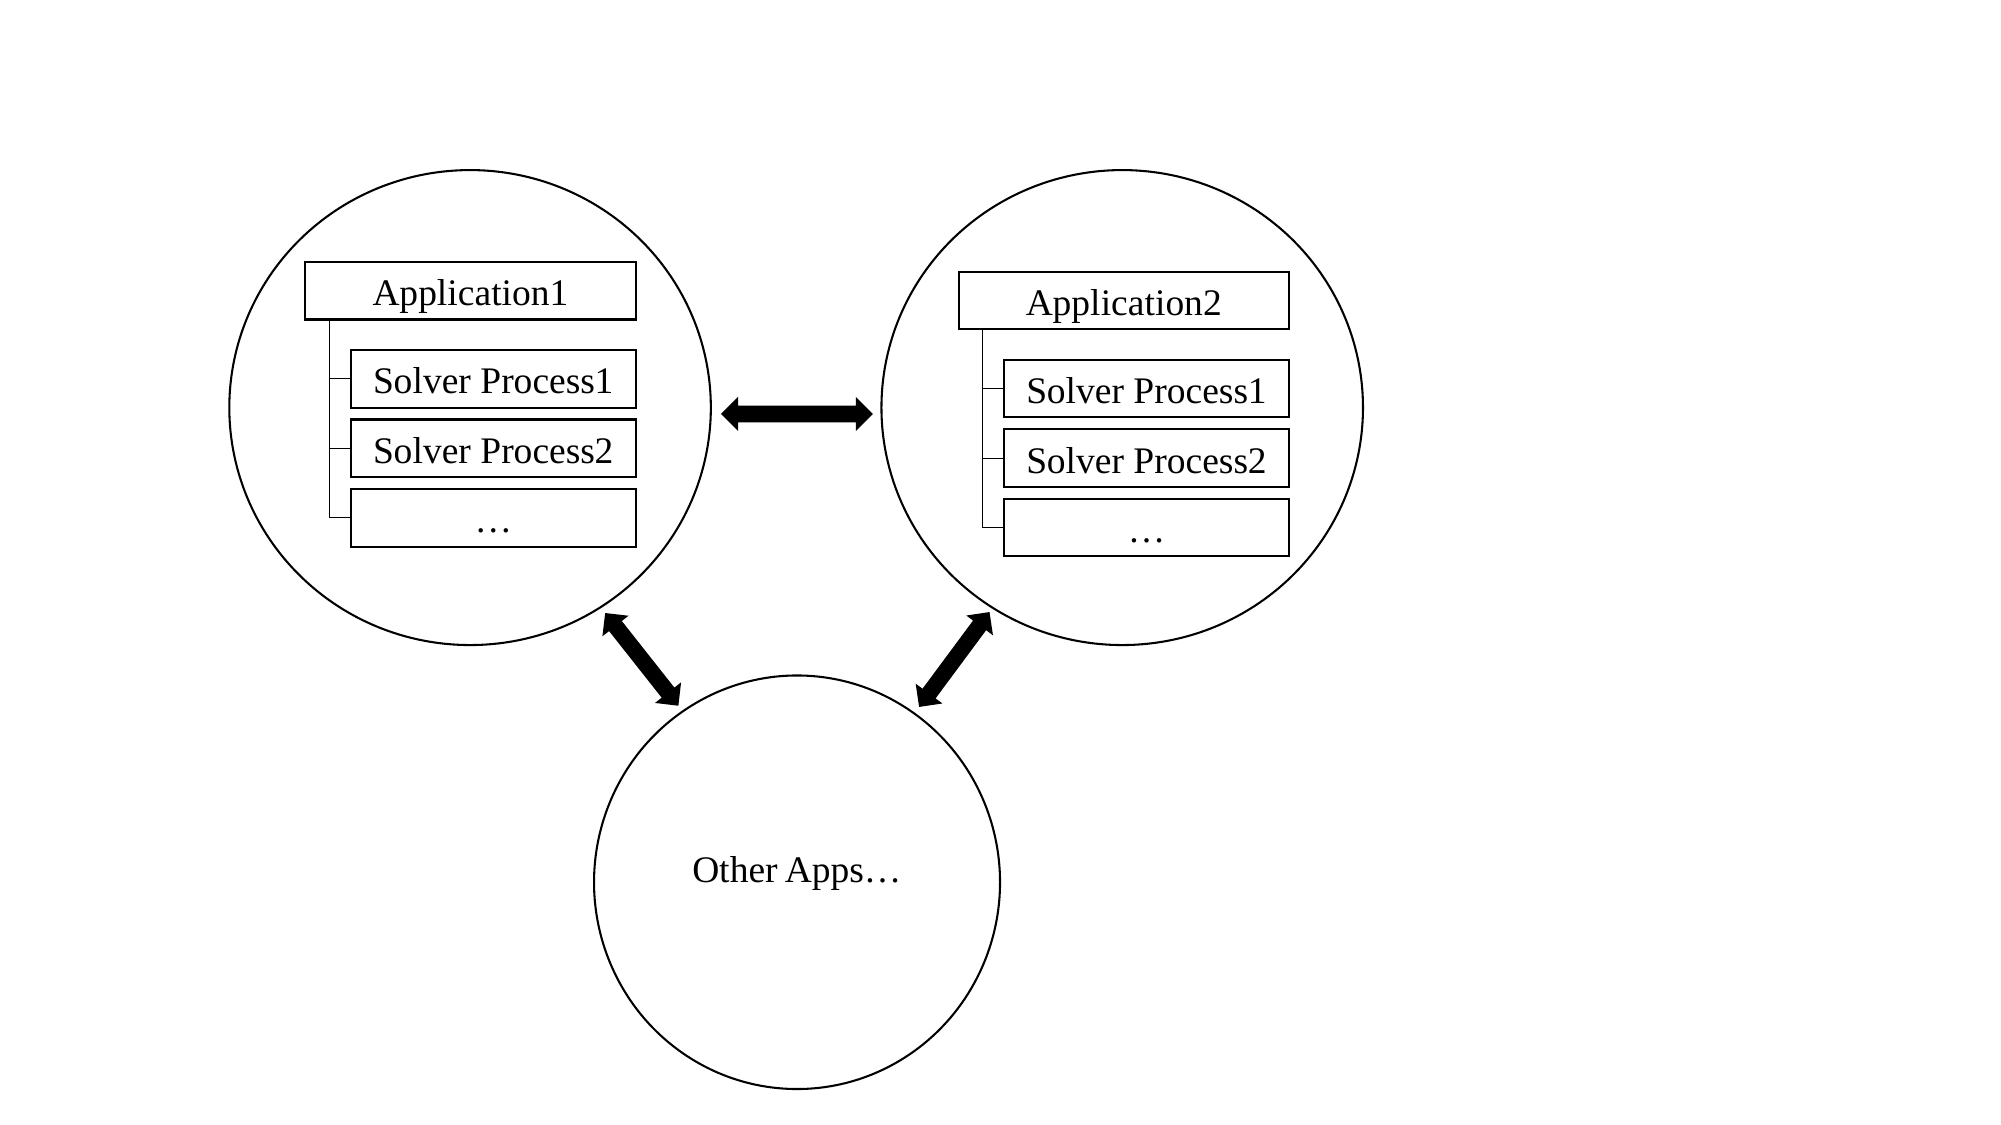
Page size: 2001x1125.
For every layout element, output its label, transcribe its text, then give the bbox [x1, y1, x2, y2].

text_box Application1 [304, 261, 637, 321]
text_box [880, 169, 1365, 647]
text_box … [1003, 498, 1290, 557]
text_box Other Apps… [631, 837, 963, 897]
text_box Application2 [958, 271, 1290, 330]
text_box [982, 329, 1005, 528]
text_box Solver Process2 [1005, 428, 1290, 488]
text_box [721, 396, 873, 431]
text_box Solver Process1 [351, 349, 637, 409]
text_box Solver Process1 [1005, 359, 1290, 418]
text_box [602, 613, 682, 706]
text_box [915, 612, 993, 707]
text_box [228, 169, 712, 647]
text_box … [350, 488, 637, 548]
text_box [593, 674, 1002, 1091]
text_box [329, 319, 351, 518]
text_box Solver Process2 [351, 418, 637, 478]
